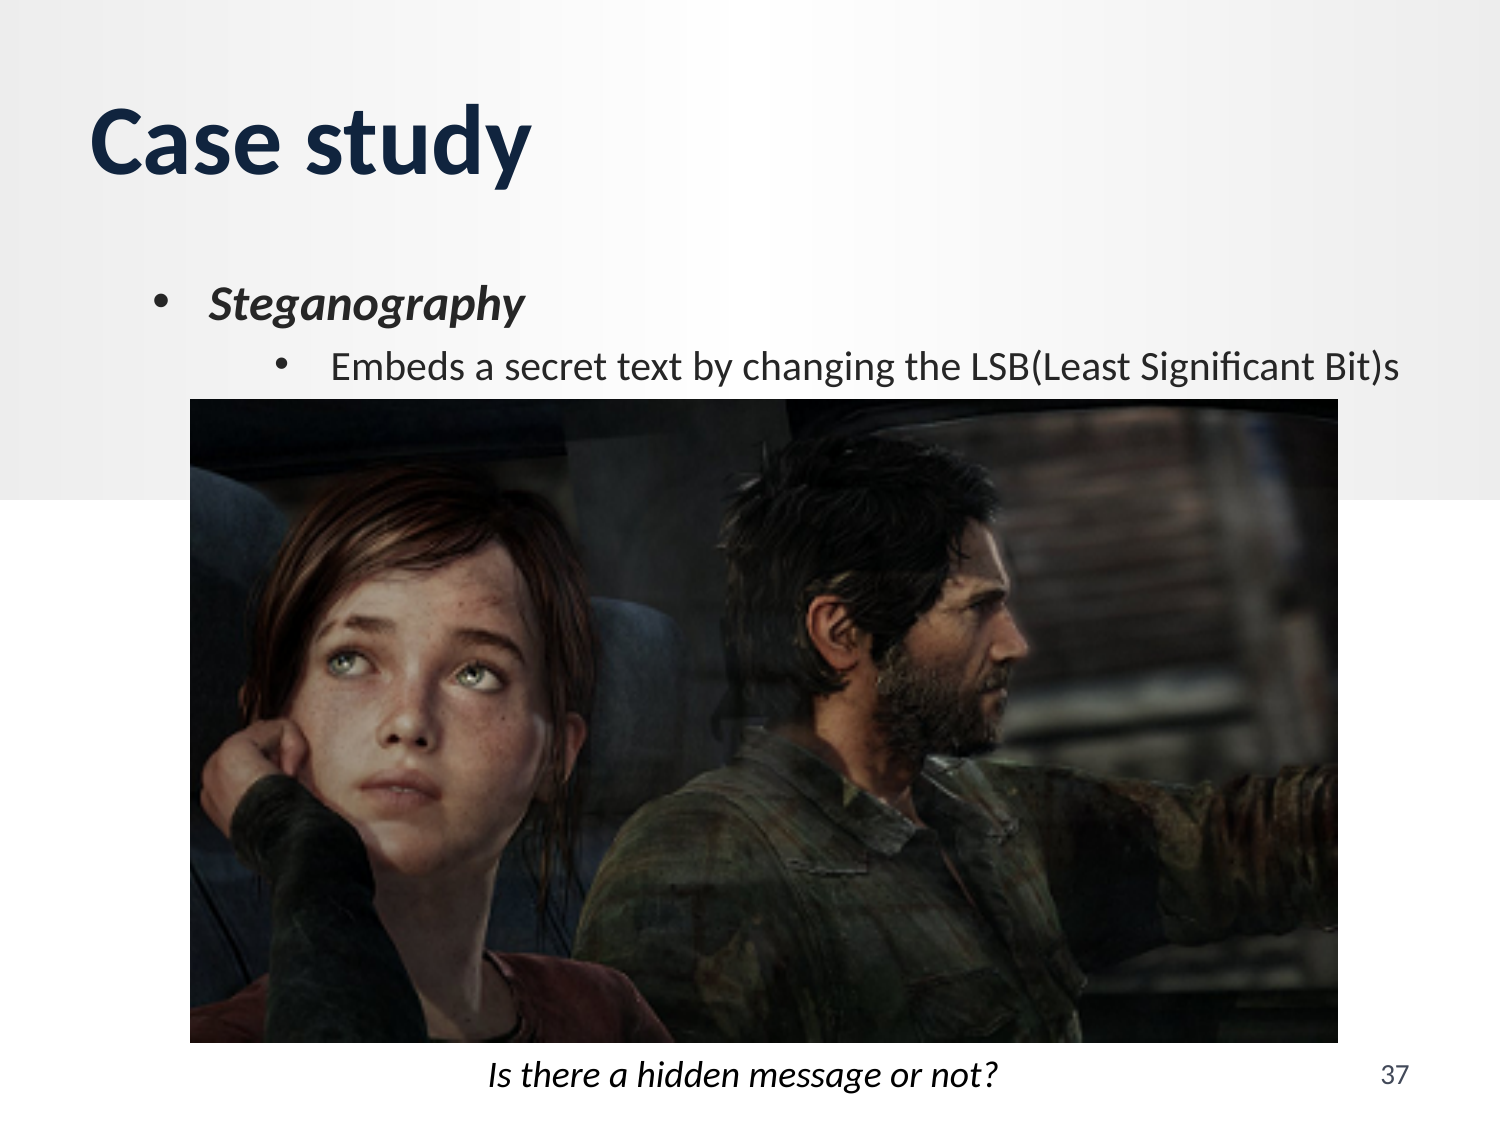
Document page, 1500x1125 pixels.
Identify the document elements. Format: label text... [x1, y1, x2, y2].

list Steganography Embeds a secret text by changing the LSB(Least Significant Bit)s [137, 262, 1425, 1005]
title Case study [75, 45, 1425, 225]
slide_number 37 [1363, 1042, 1425, 1103]
text_box Is there a hidden message or not? [125, 1042, 1363, 1105]
picture [189, 399, 1338, 1043]
